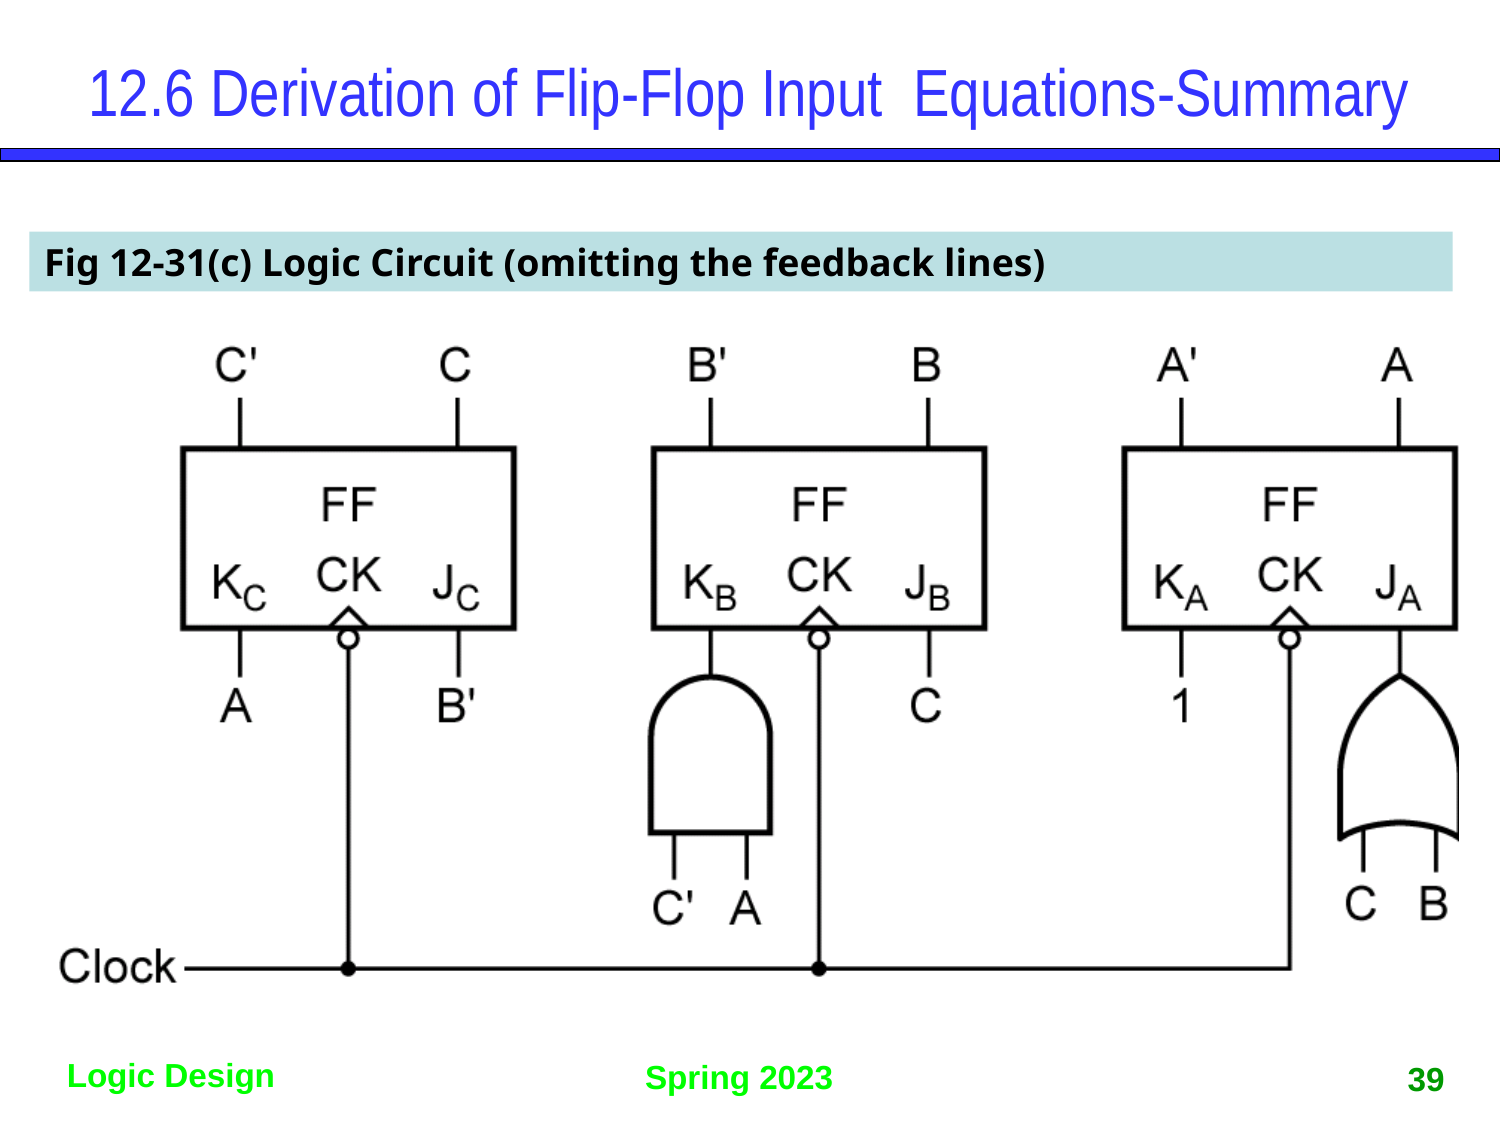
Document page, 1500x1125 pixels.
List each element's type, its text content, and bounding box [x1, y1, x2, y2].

title 12.6 Derivation of Flip-Flop Input Equations-Summary [41, 42, 1459, 138]
picture [58, 333, 1460, 1000]
text_box Fig 12-31(c) Logic Circuit (omitting the feedback lines) [29, 231, 1453, 292]
slide_number 39 [1369, 1034, 1483, 1107]
